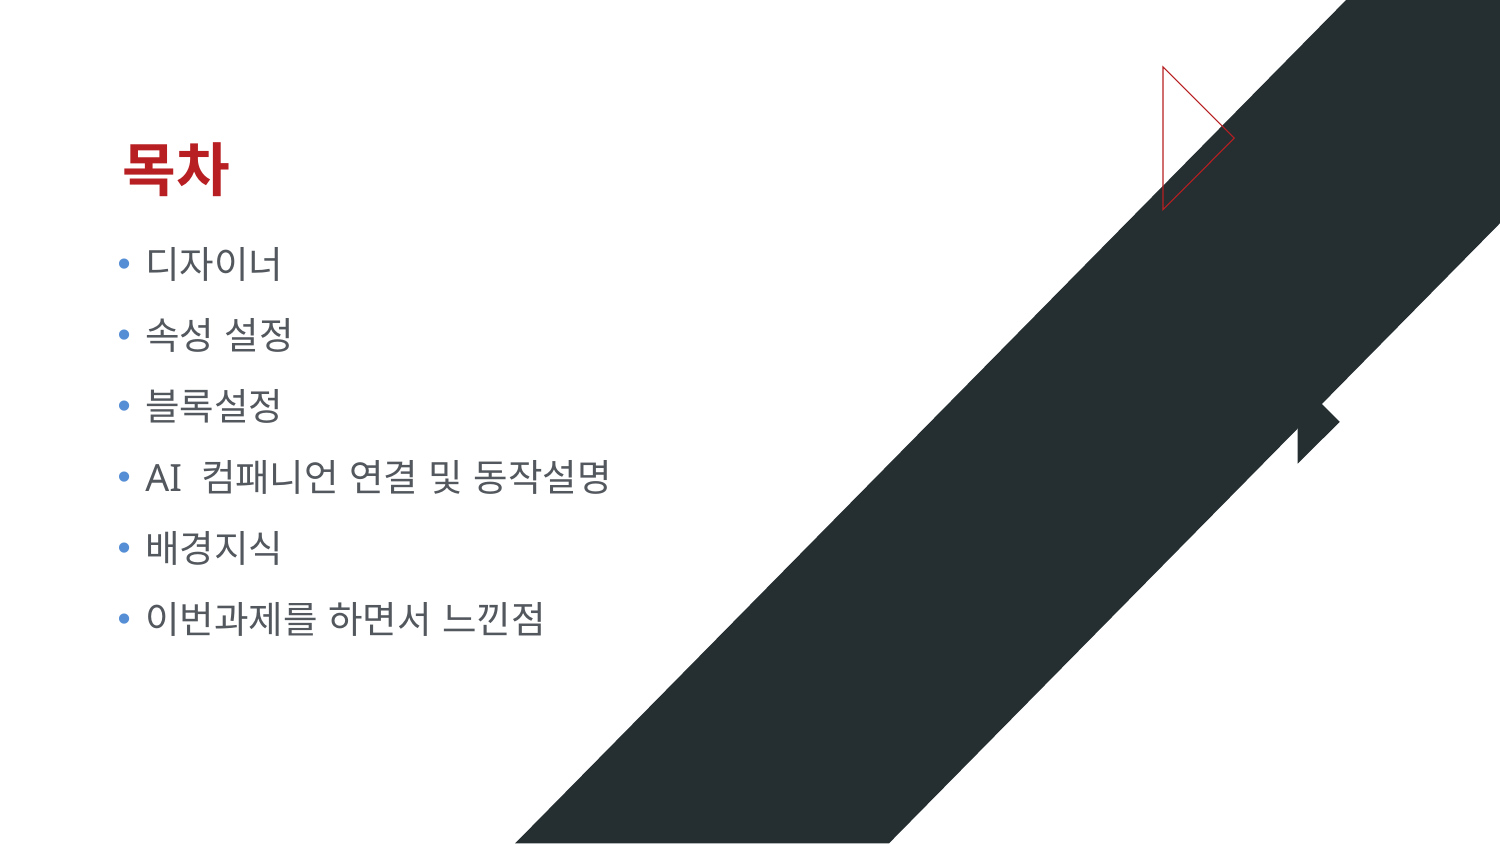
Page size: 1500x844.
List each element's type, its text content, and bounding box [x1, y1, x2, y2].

text_box [513, 0, 1500, 844]
text_box 목차 [122, 132, 230, 203]
text_box 디자이너 속성 설정 블록설정 AI 컴패니언 연결 및 동작설명 배경지식 이번과제를 하면서 느낀점 [117, 227, 732, 693]
text_box [1162, 66, 1235, 210]
text_box [1297, 379, 1340, 464]
